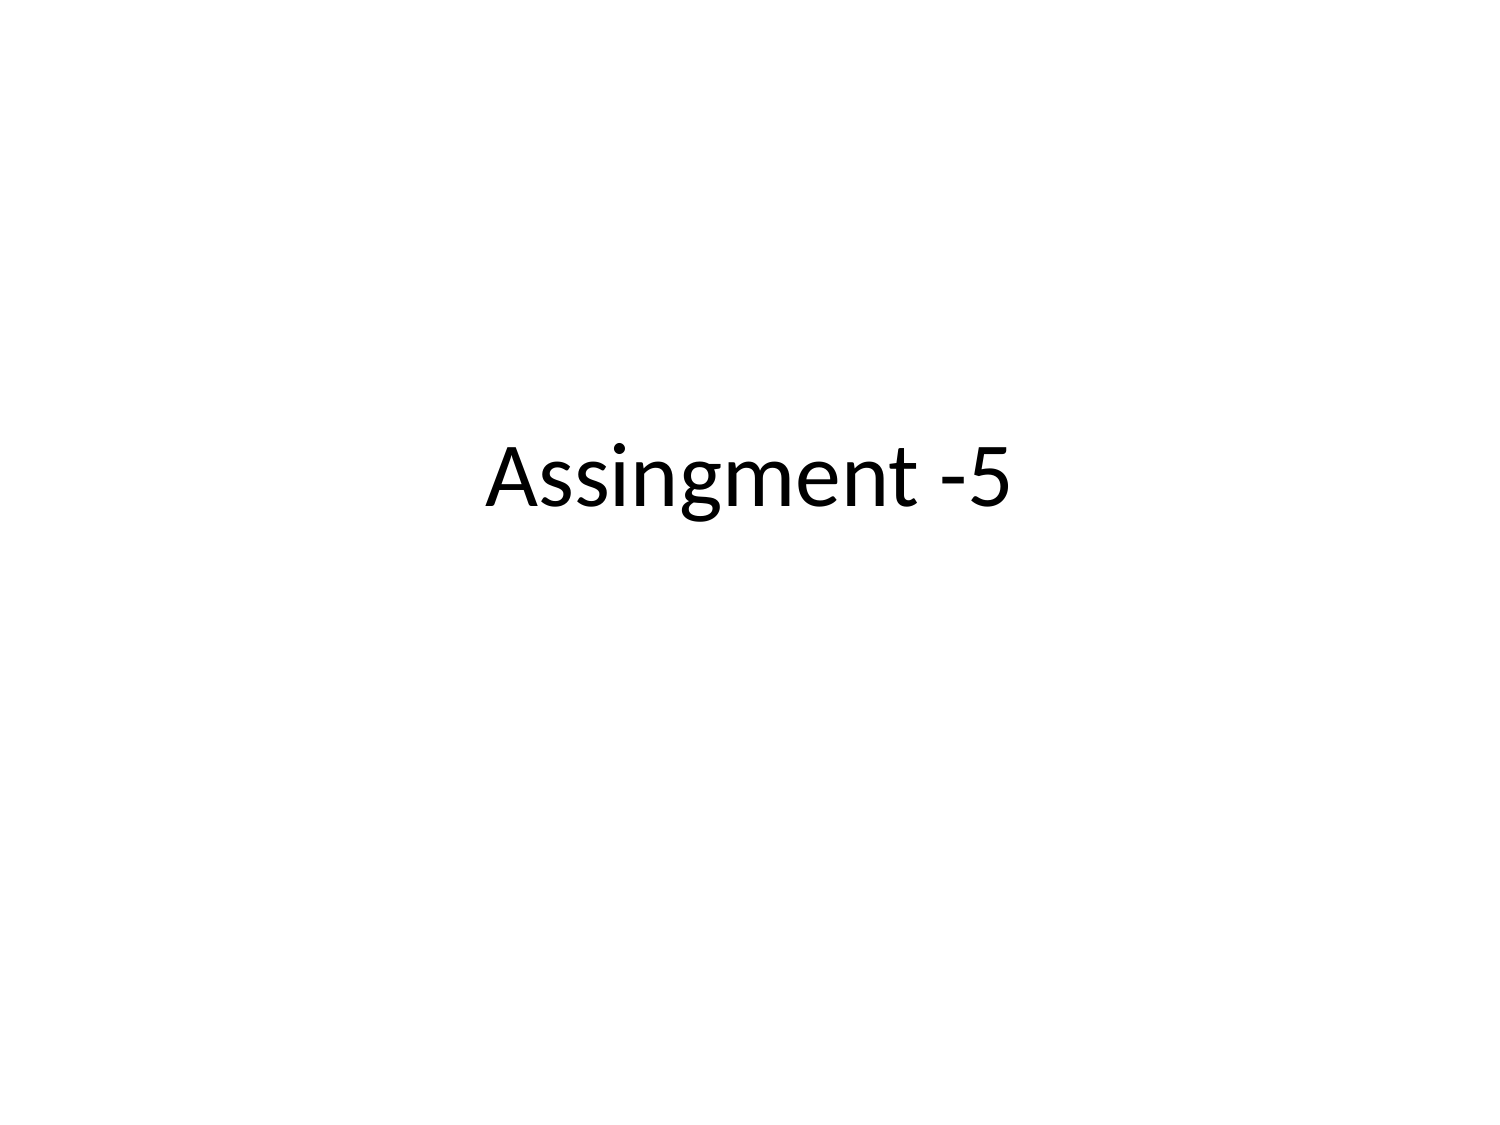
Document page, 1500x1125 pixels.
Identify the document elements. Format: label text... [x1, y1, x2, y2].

title Assingment -5 [112, 349, 1388, 591]
